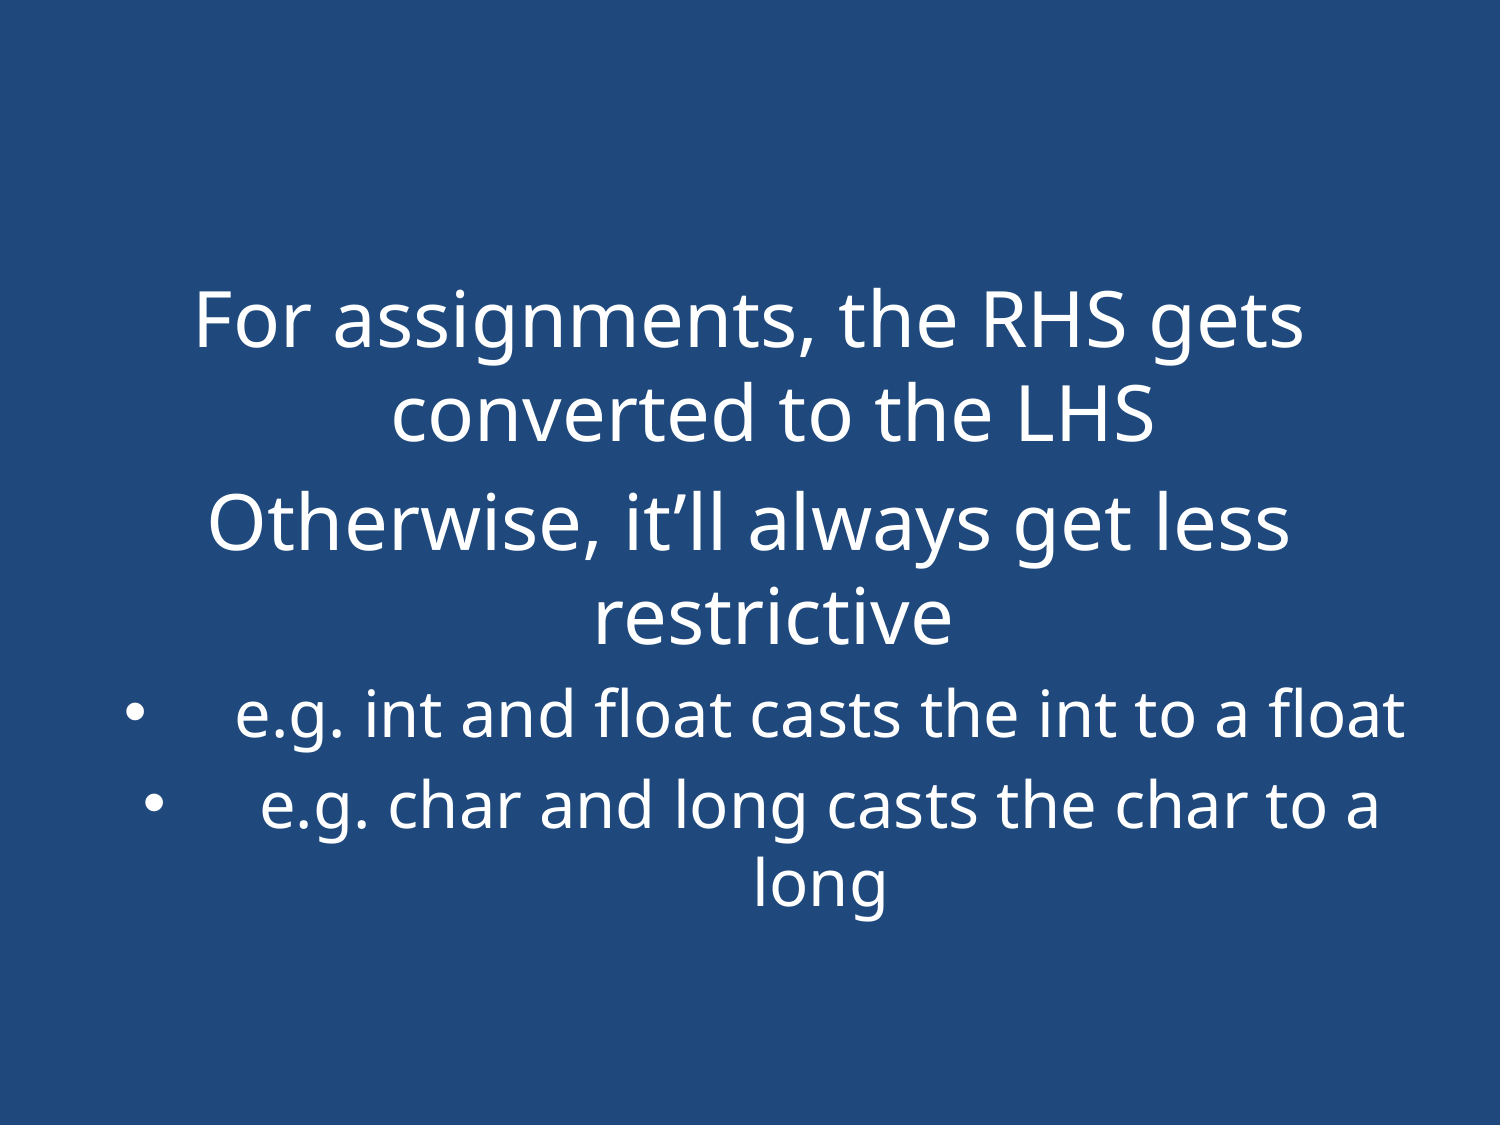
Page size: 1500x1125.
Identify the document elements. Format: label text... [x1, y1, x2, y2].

list For assignments, the RHS gets converted to the LHS Otherwise, it’ll always get less restrictive e.g. int and float casts the int to a float e.g. char and long casts the char to a long [75, 262, 1425, 1005]
